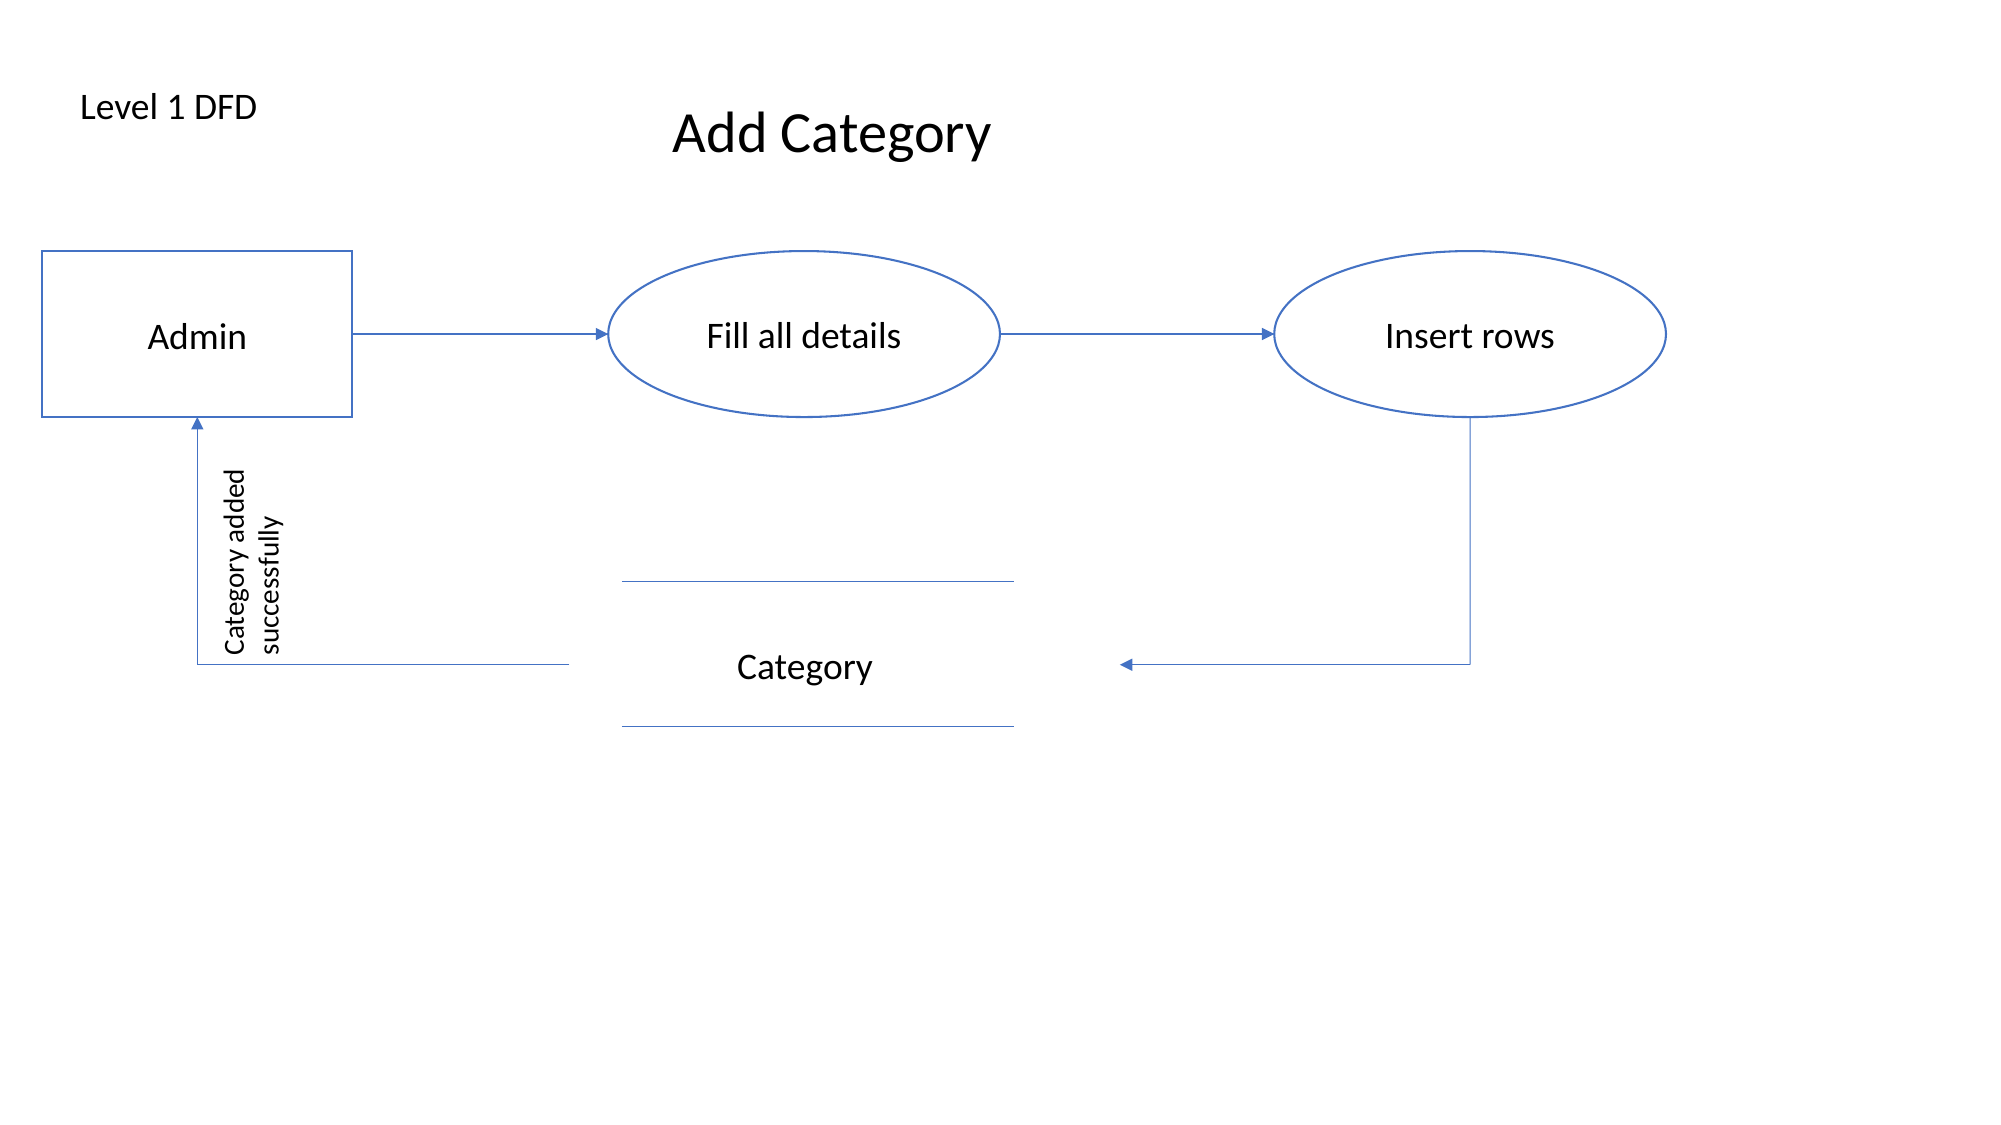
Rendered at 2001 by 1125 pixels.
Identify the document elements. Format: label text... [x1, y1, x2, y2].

text_box Level 1 DFD [65, 74, 290, 134]
text_box Category [722, 634, 934, 695]
text_box Add Category [658, 86, 1026, 172]
text_box Category added successfully [207, 378, 292, 664]
text_box Admin [41, 250, 353, 418]
text_box Fill all details [607, 250, 1001, 419]
text_box Insert rows [1273, 250, 1668, 419]
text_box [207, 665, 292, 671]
